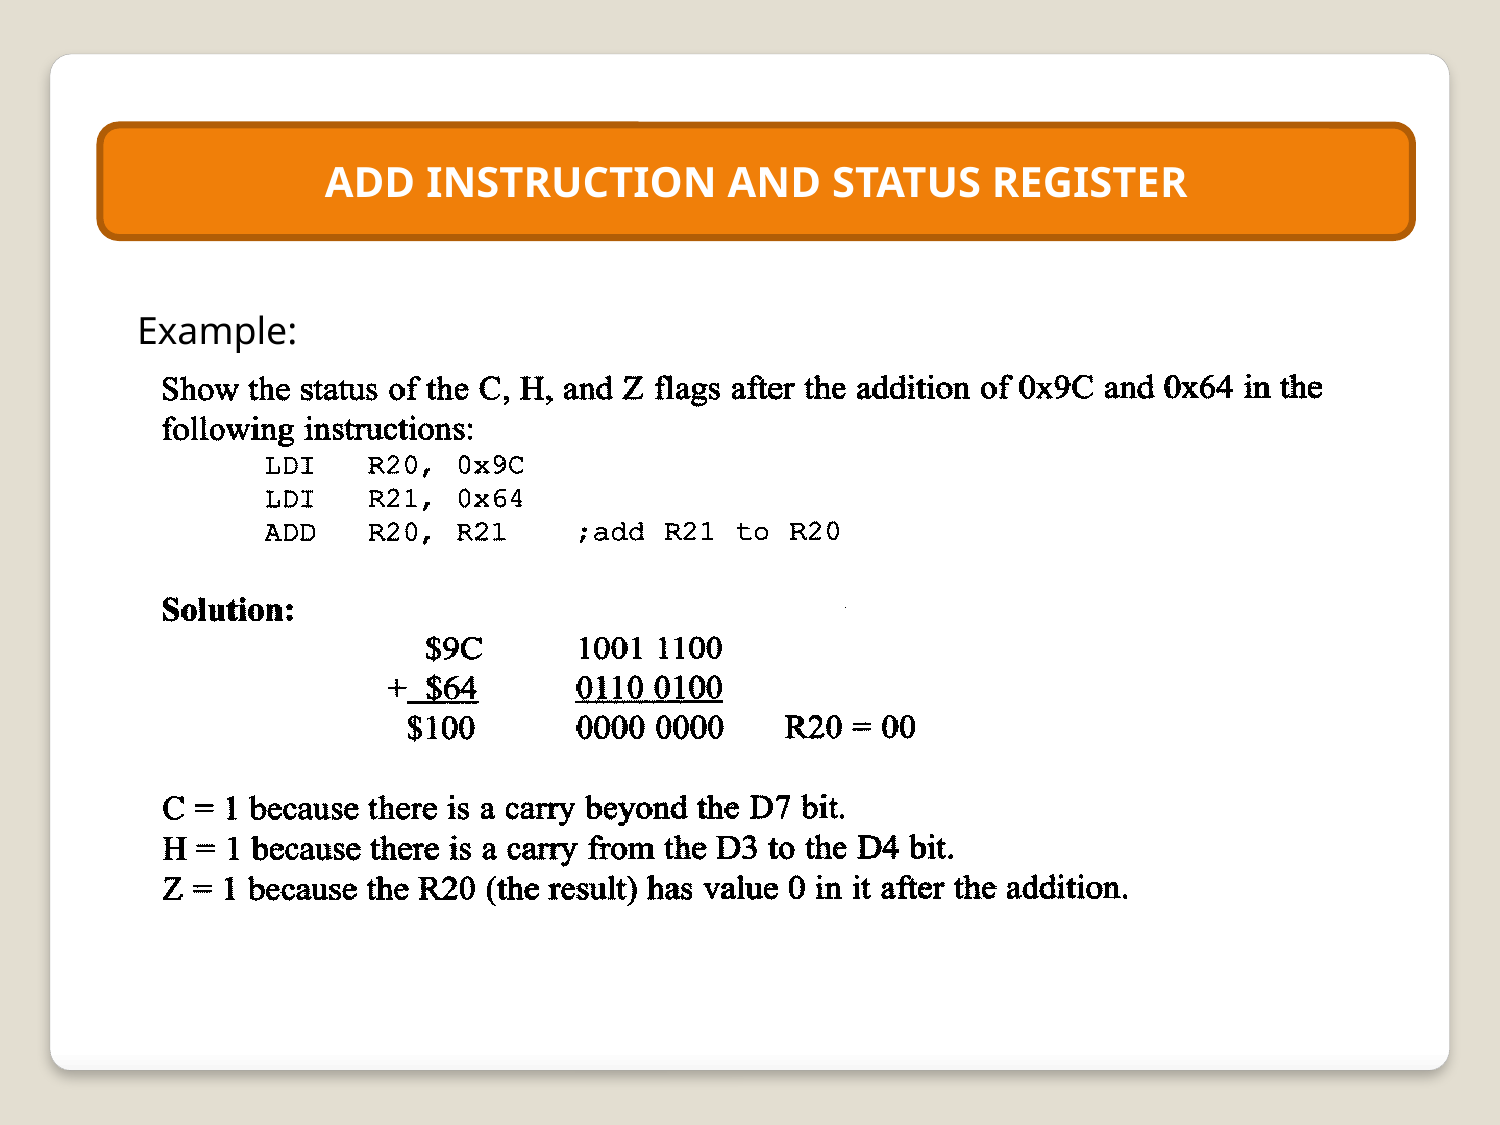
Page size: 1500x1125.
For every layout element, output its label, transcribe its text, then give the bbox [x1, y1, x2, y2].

picture [158, 374, 1342, 913]
text_box ADD INSTRUCTION AND STATUS REGISTER [96, 121, 1416, 242]
text_box Example: [122, 299, 313, 585]
